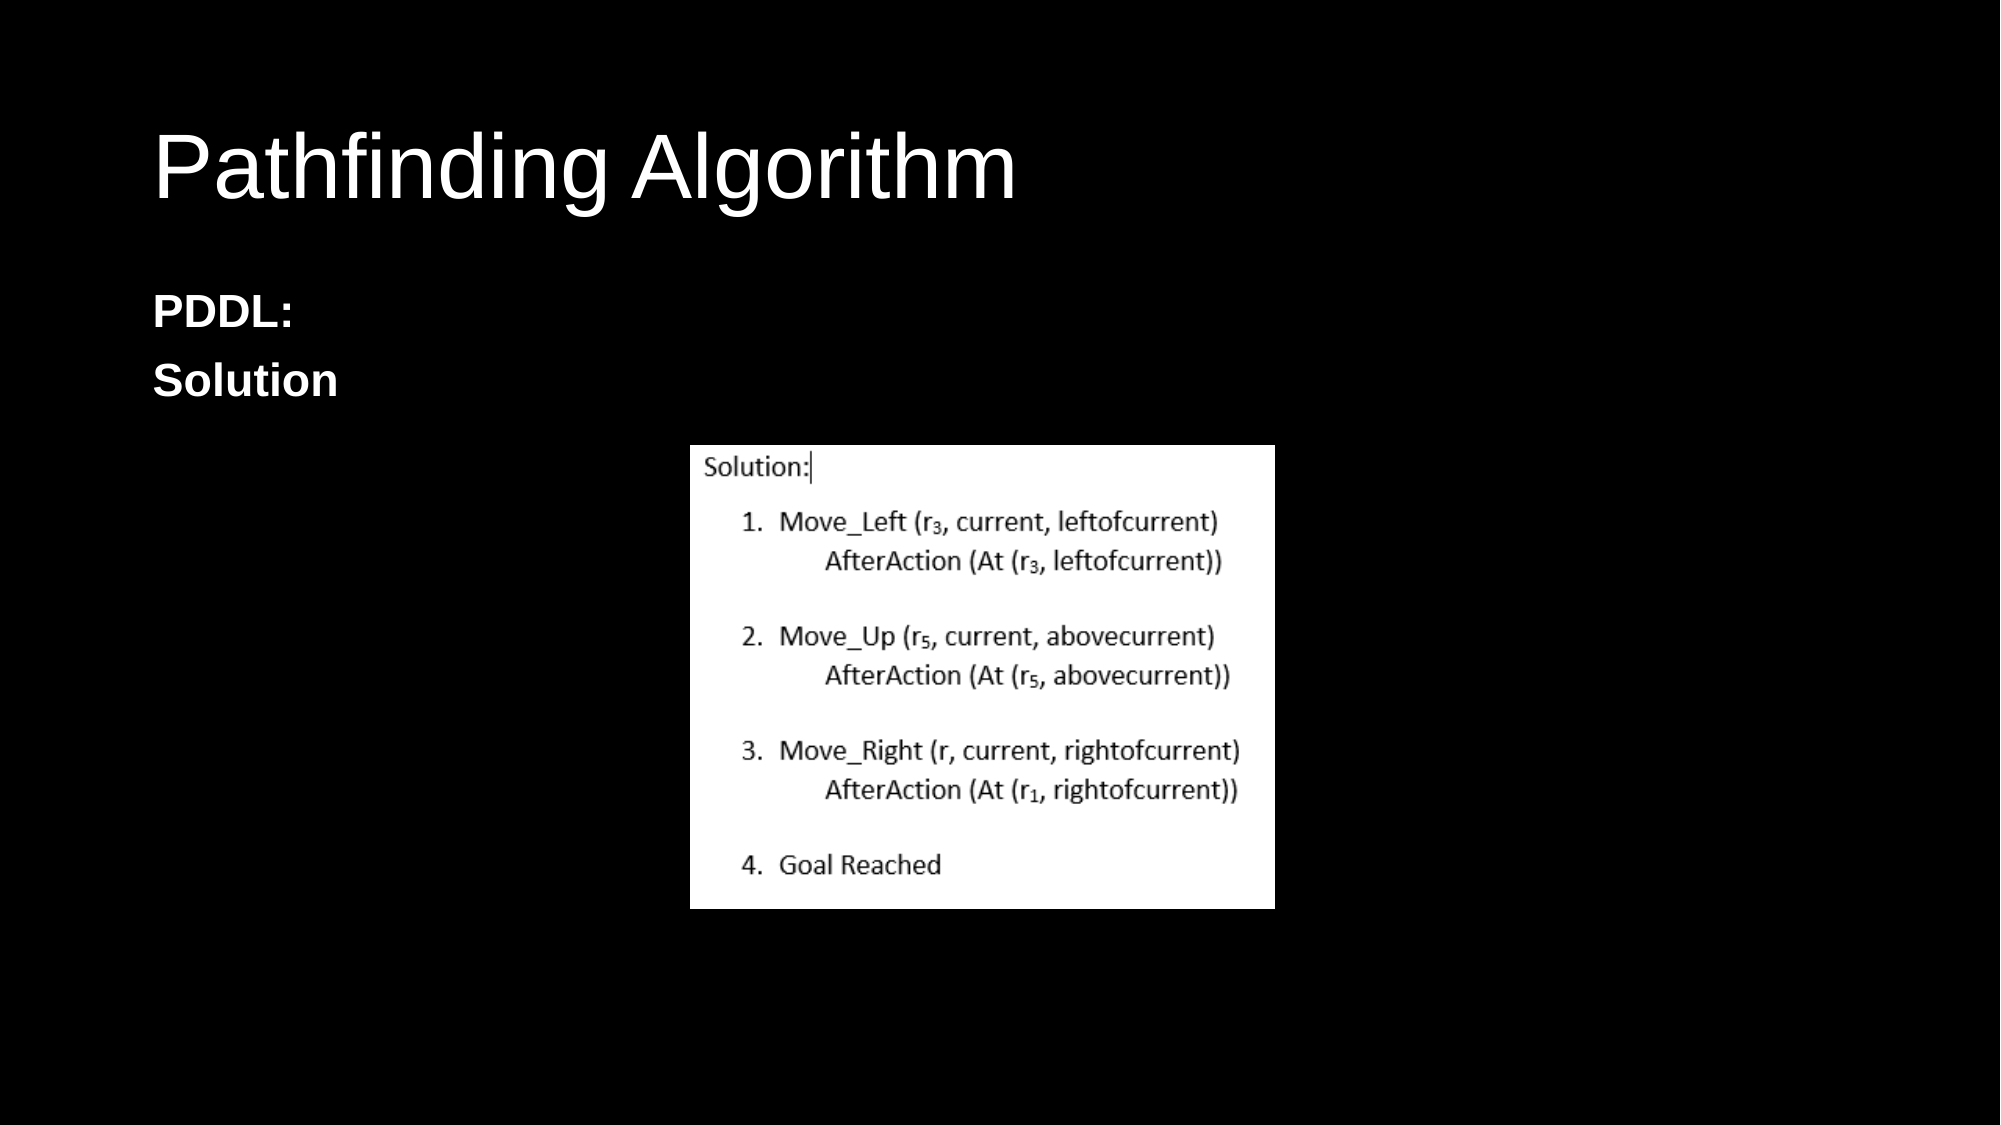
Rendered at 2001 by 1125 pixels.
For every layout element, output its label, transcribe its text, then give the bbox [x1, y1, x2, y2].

list PDDL: Solution [137, 279, 984, 415]
title Pathfinding Algorithm [137, 59, 1863, 278]
picture [690, 445, 1275, 909]
